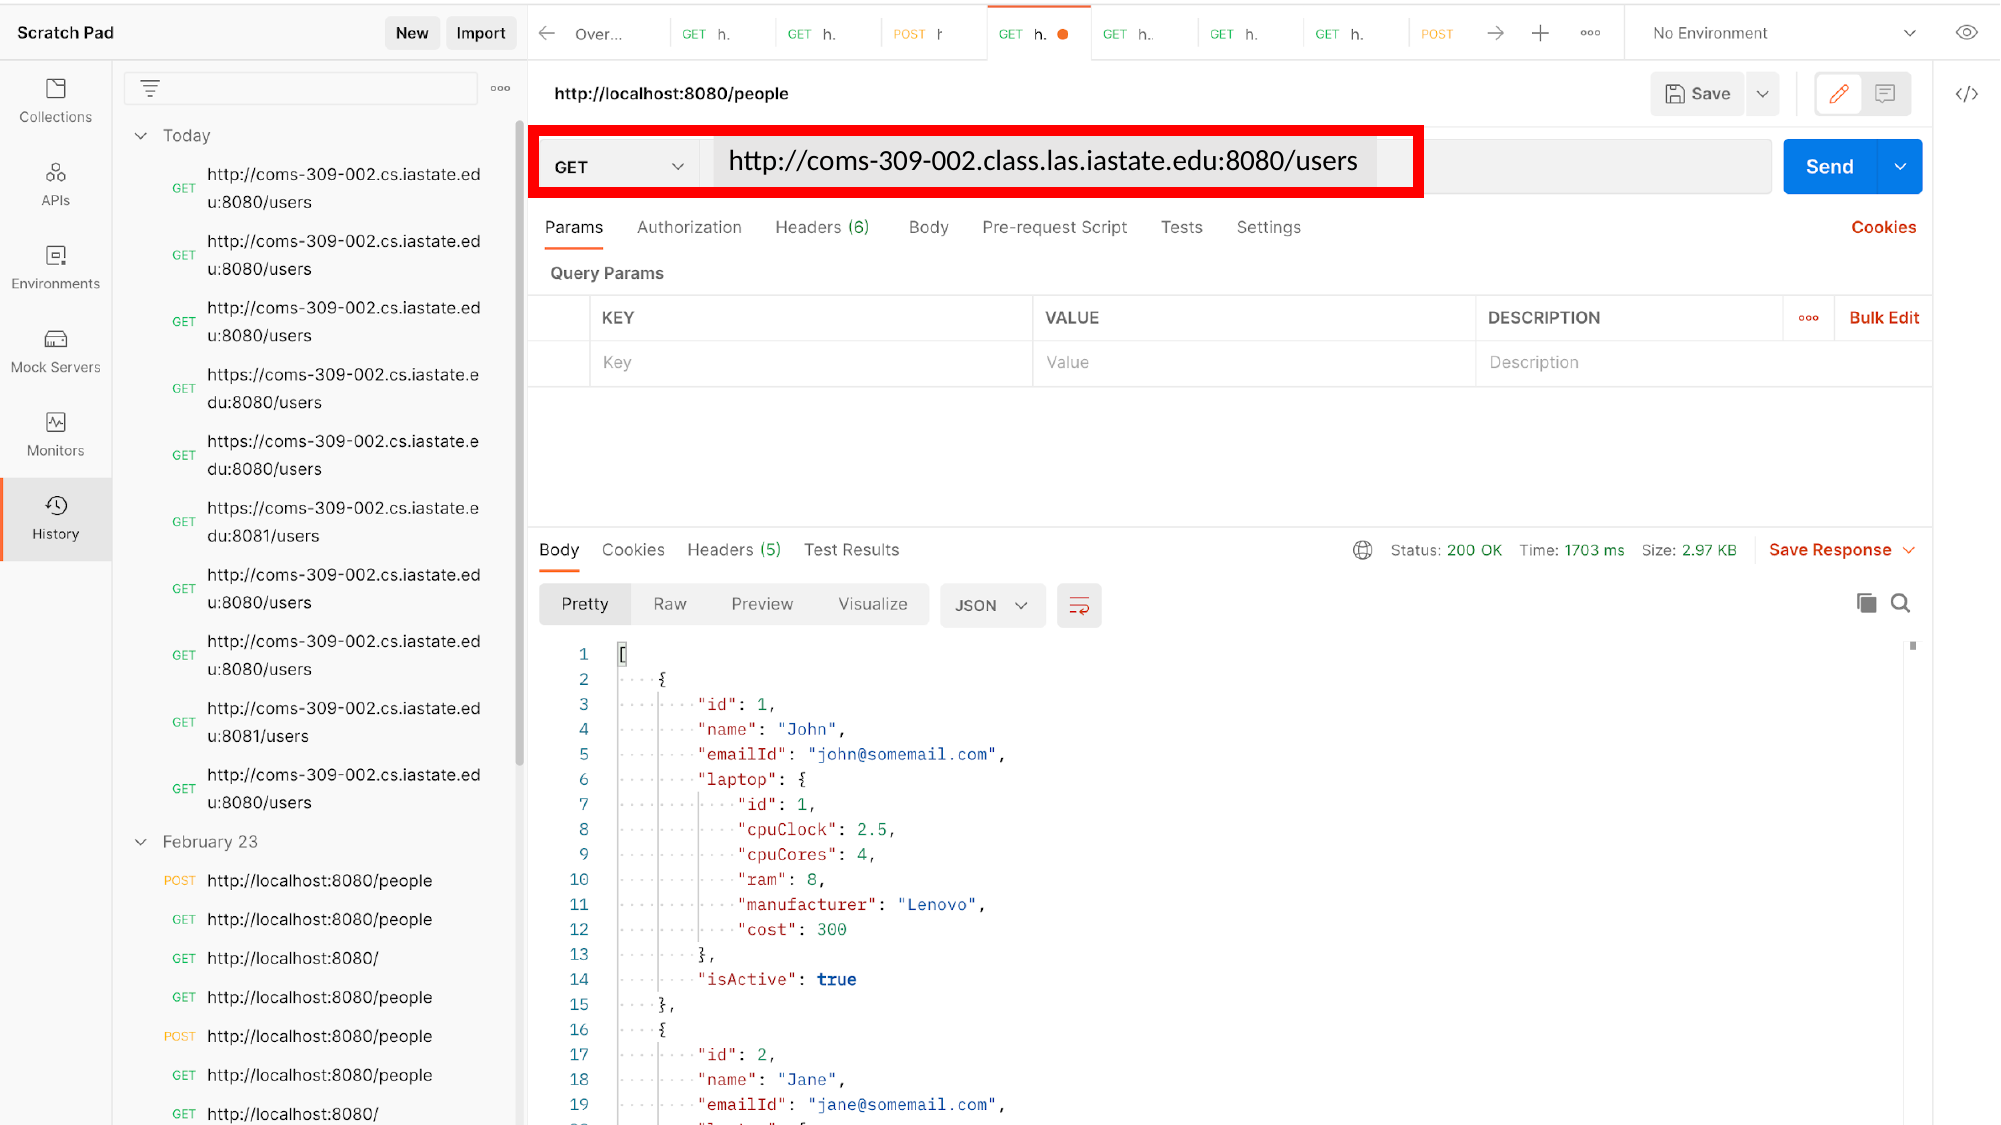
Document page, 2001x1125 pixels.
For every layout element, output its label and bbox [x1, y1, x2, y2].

list [0, 0, 2000, 1125]
